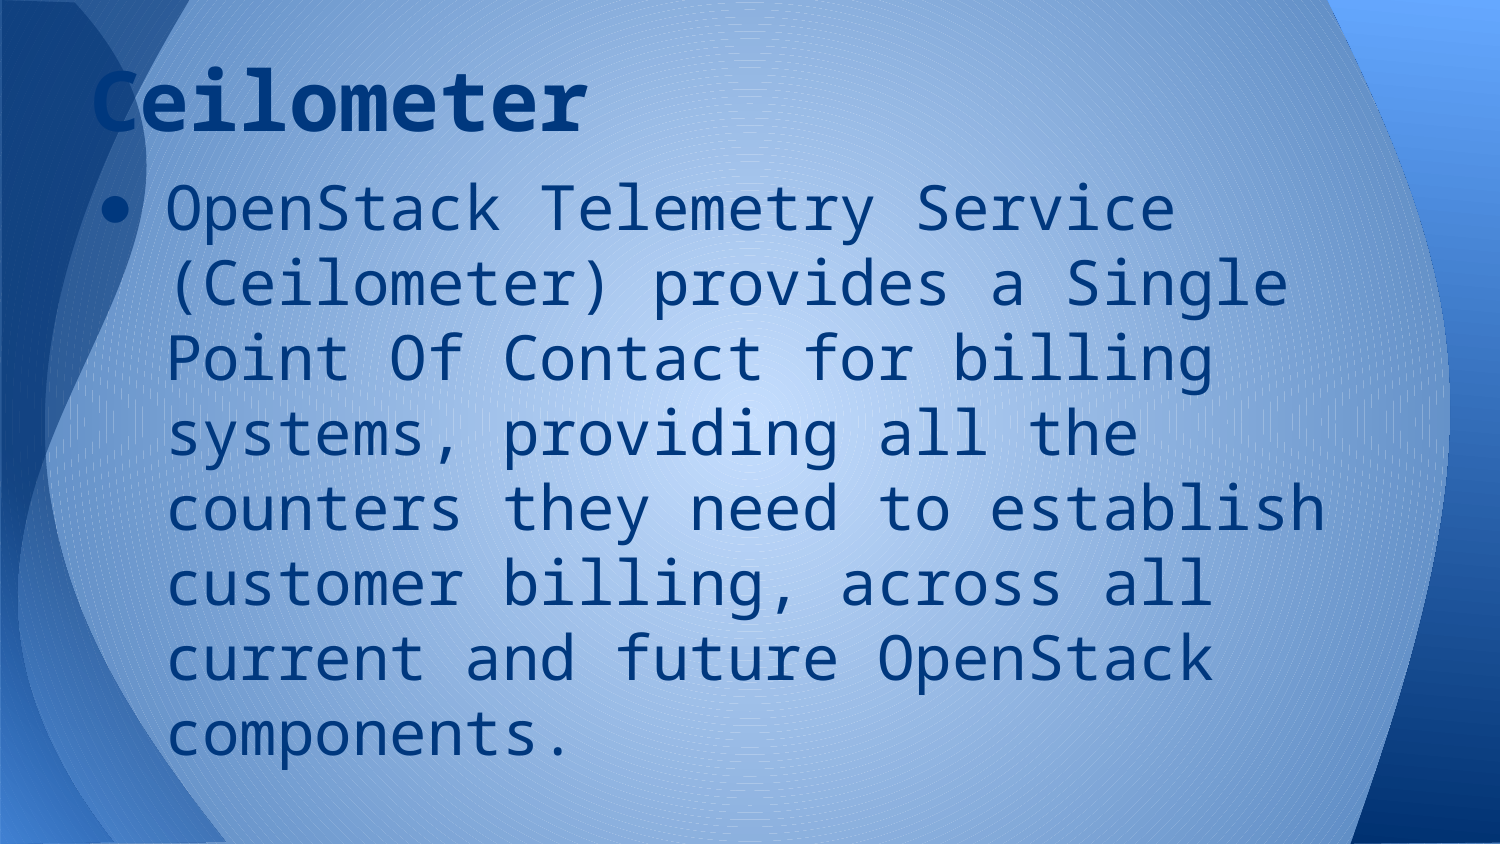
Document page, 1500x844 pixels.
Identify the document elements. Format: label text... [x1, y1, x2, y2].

title Ceilometer [75, 0, 1425, 164]
list OpenStack Telemetry Service (Ceilometer) provides a Single Point Of Contact for billing systems, providing all the counters they need to establish customer billing, across all current and future OpenStack components. [75, 164, 1425, 800]
